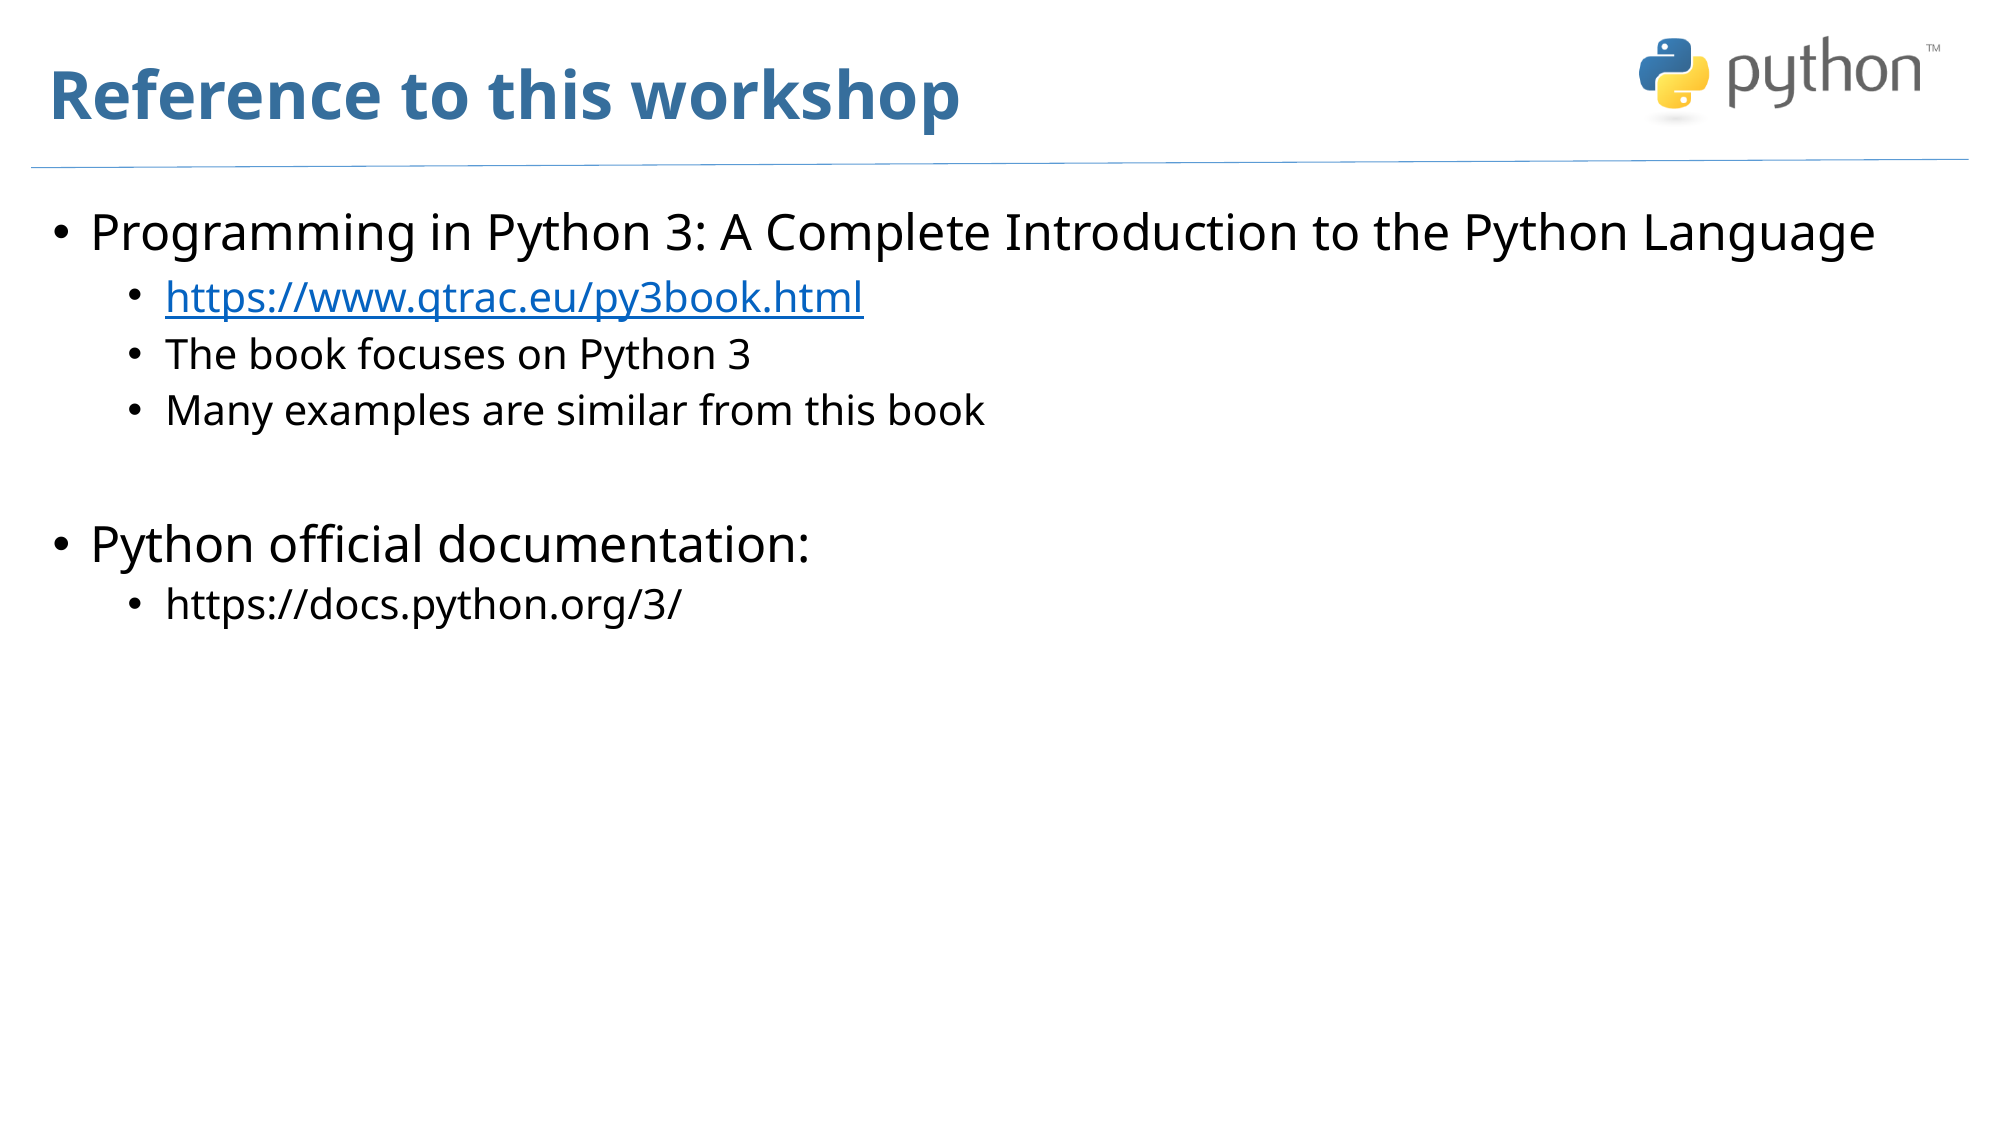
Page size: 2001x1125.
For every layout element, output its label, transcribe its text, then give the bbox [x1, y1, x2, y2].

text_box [31, 159, 1969, 168]
title Reference to this workshop [33, 45, 1552, 150]
picture [1589, 17, 1969, 146]
list Programming in Python 3: A Complete Introduction to the Python Language https://www.qtrac.eu/py3book.html The book focuses on Python 3 Many examples are similar from this book Python official documentation: https://docs.python.org/3/ [37, 199, 1955, 1086]
